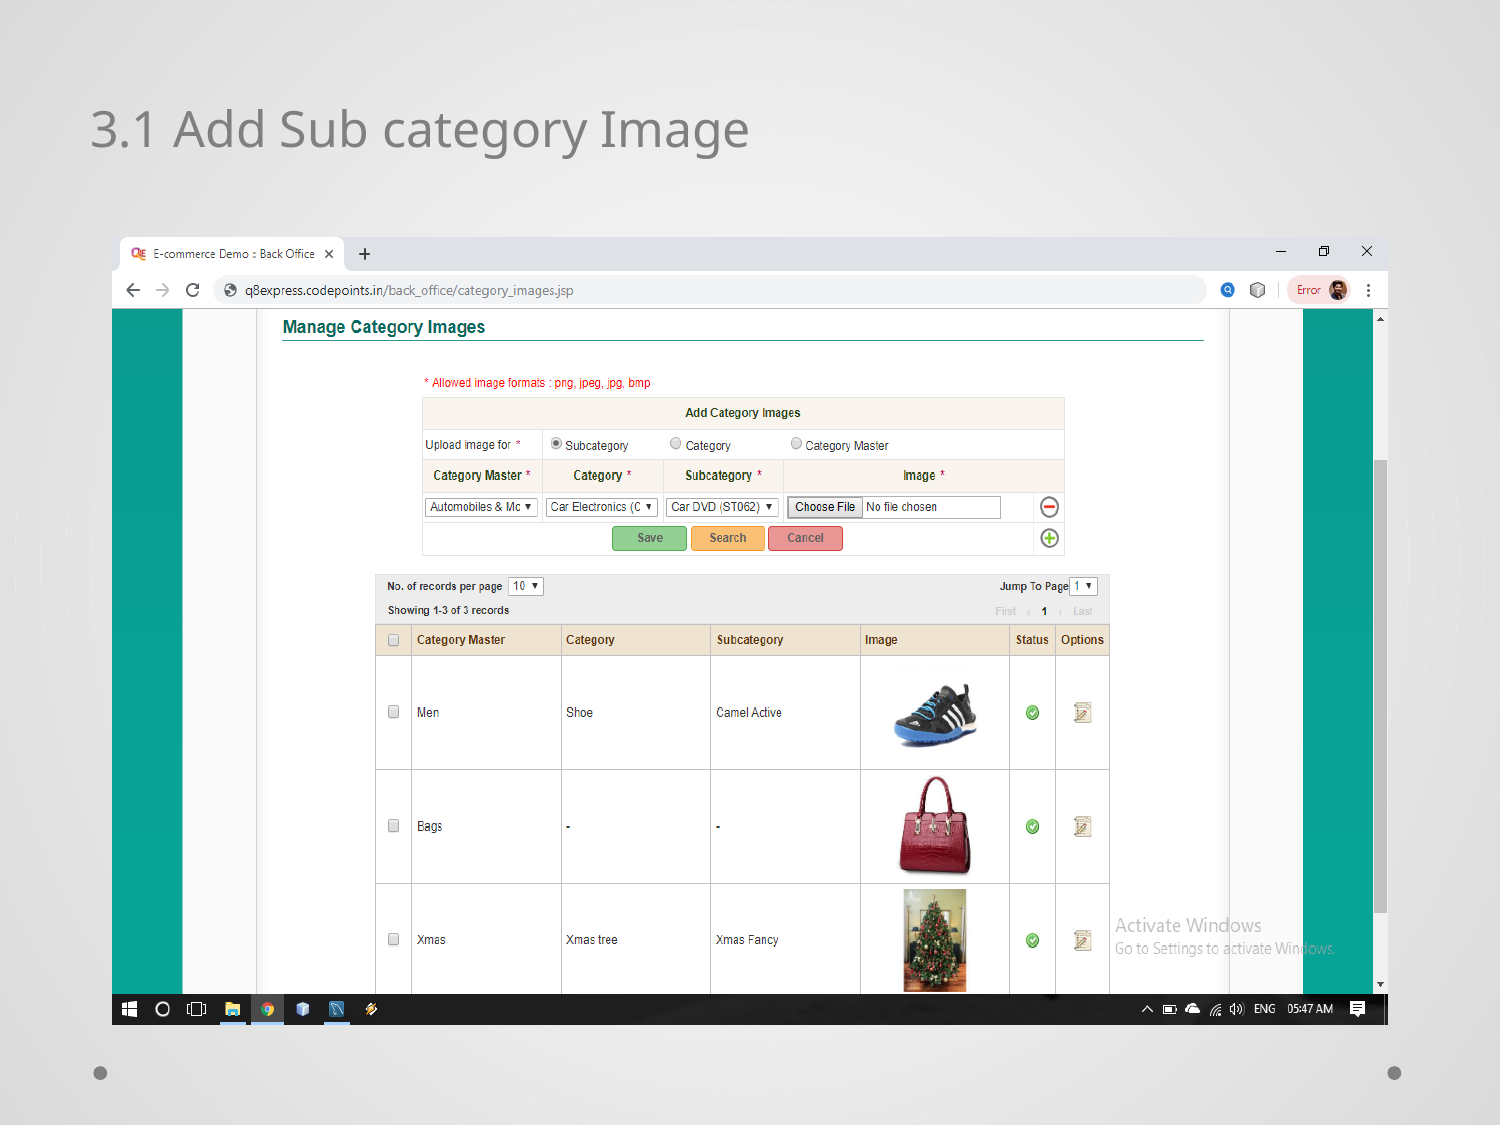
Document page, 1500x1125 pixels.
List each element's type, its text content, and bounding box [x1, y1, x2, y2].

list 3.1 Add Sub category Image [75, 90, 1425, 1005]
picture [112, 237, 1388, 1026]
